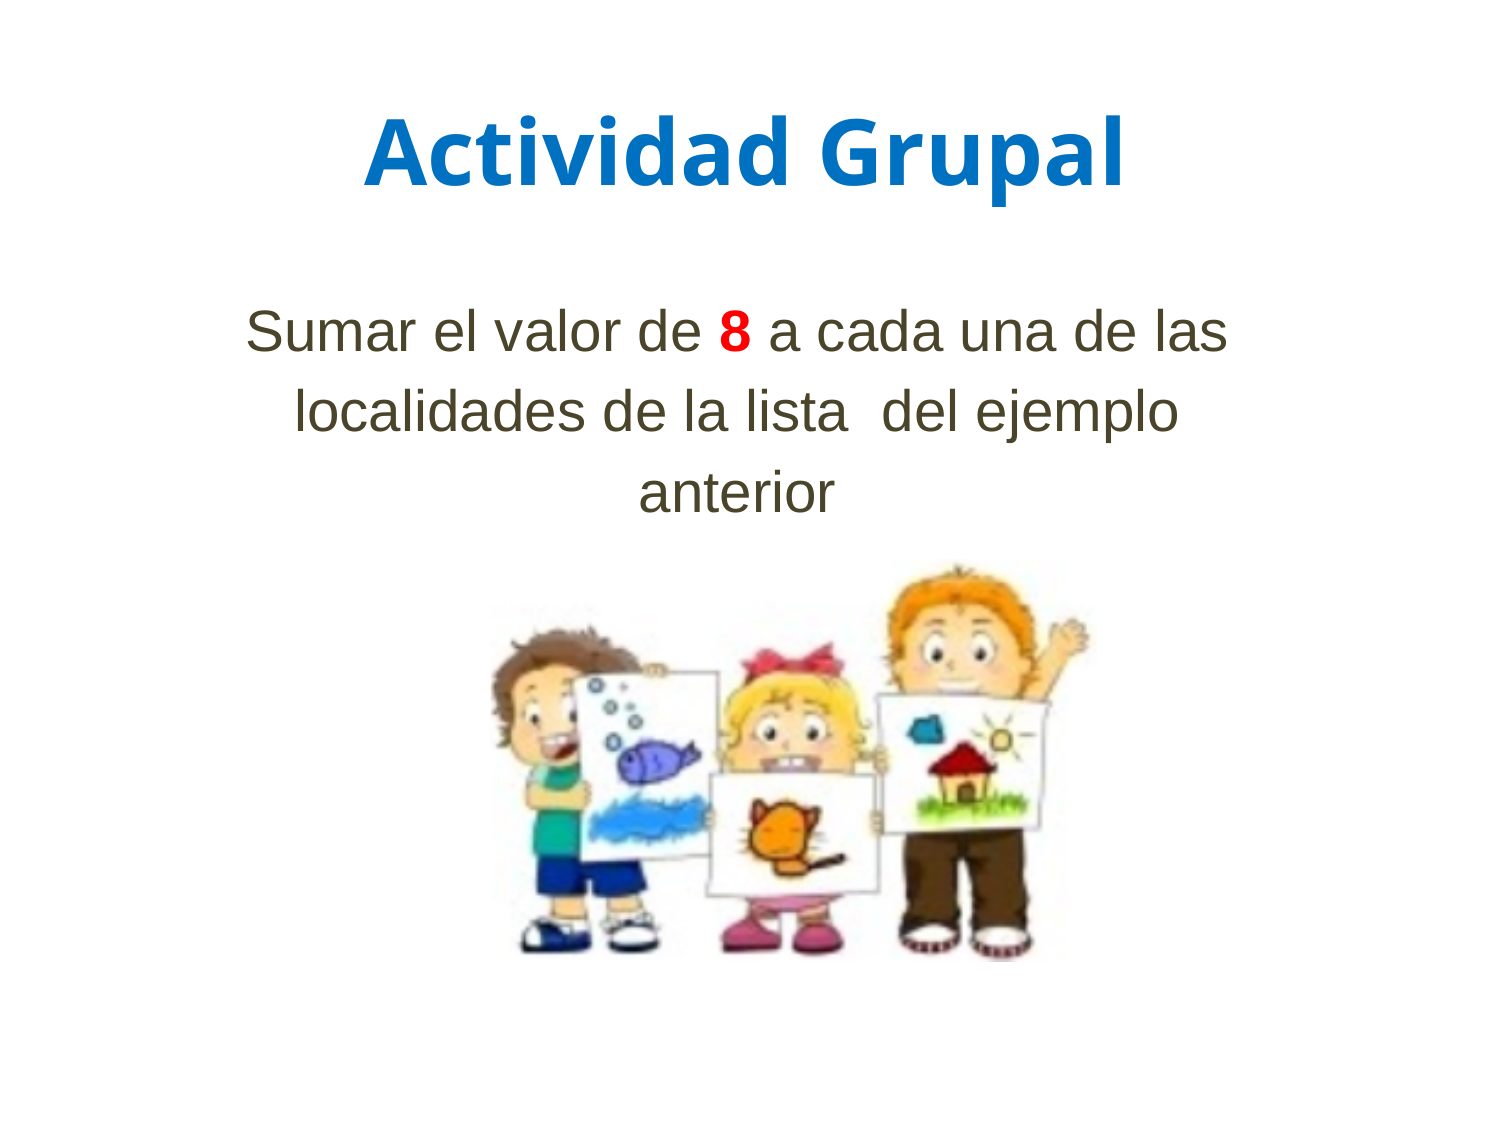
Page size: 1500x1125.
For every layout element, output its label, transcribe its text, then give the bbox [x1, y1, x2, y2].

text_box Actividad Grupal [143, 21, 1348, 275]
text_box Sumar el valor de 8 a cada una de las localidades de la lista del ejemplo anterior [212, 275, 1263, 531]
picture [489, 559, 1097, 962]
